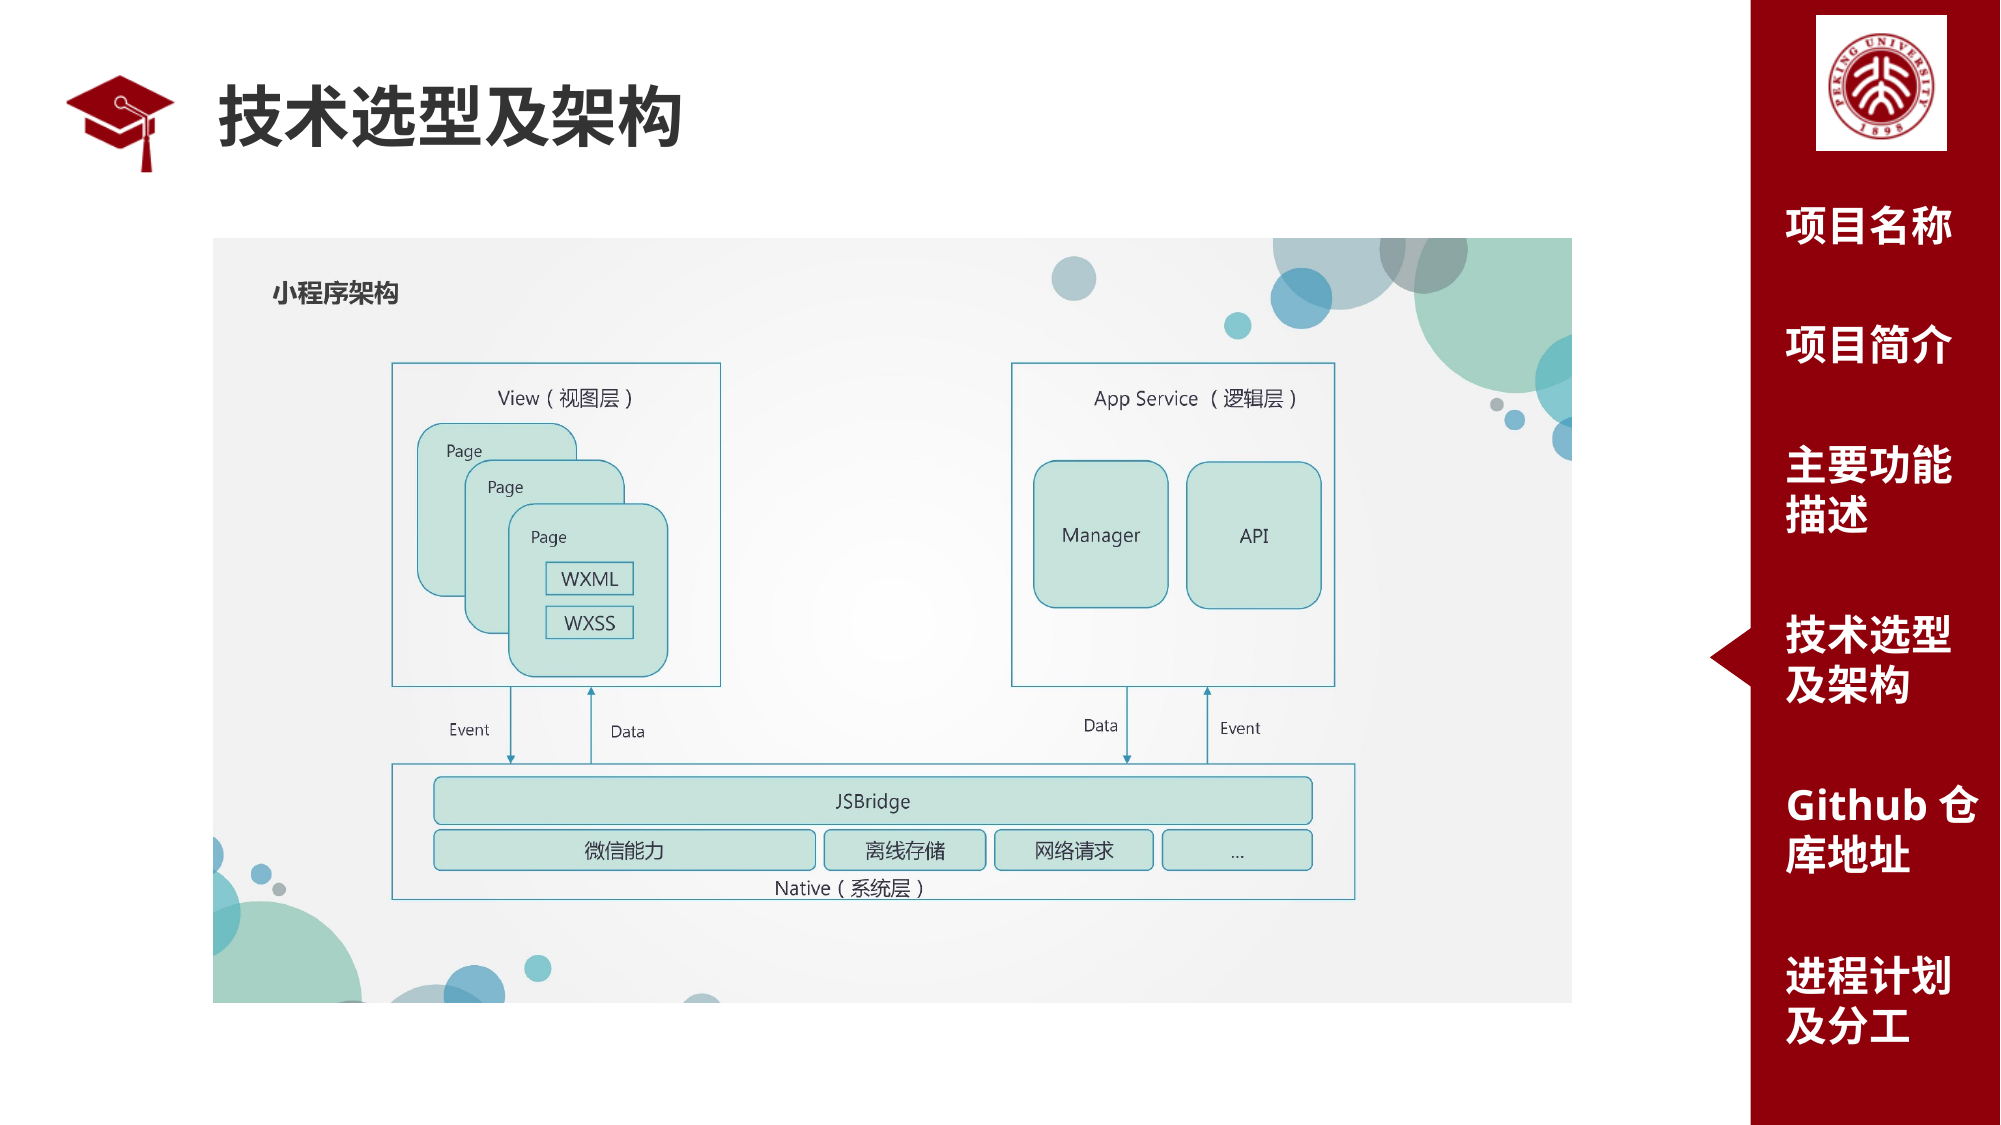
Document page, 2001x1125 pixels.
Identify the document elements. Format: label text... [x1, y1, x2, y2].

picture [212, 238, 1572, 1003]
text_box 技术选型及架构 [202, 64, 1065, 176]
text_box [1709, 0, 2000, 1125]
picture [53, 64, 185, 185]
